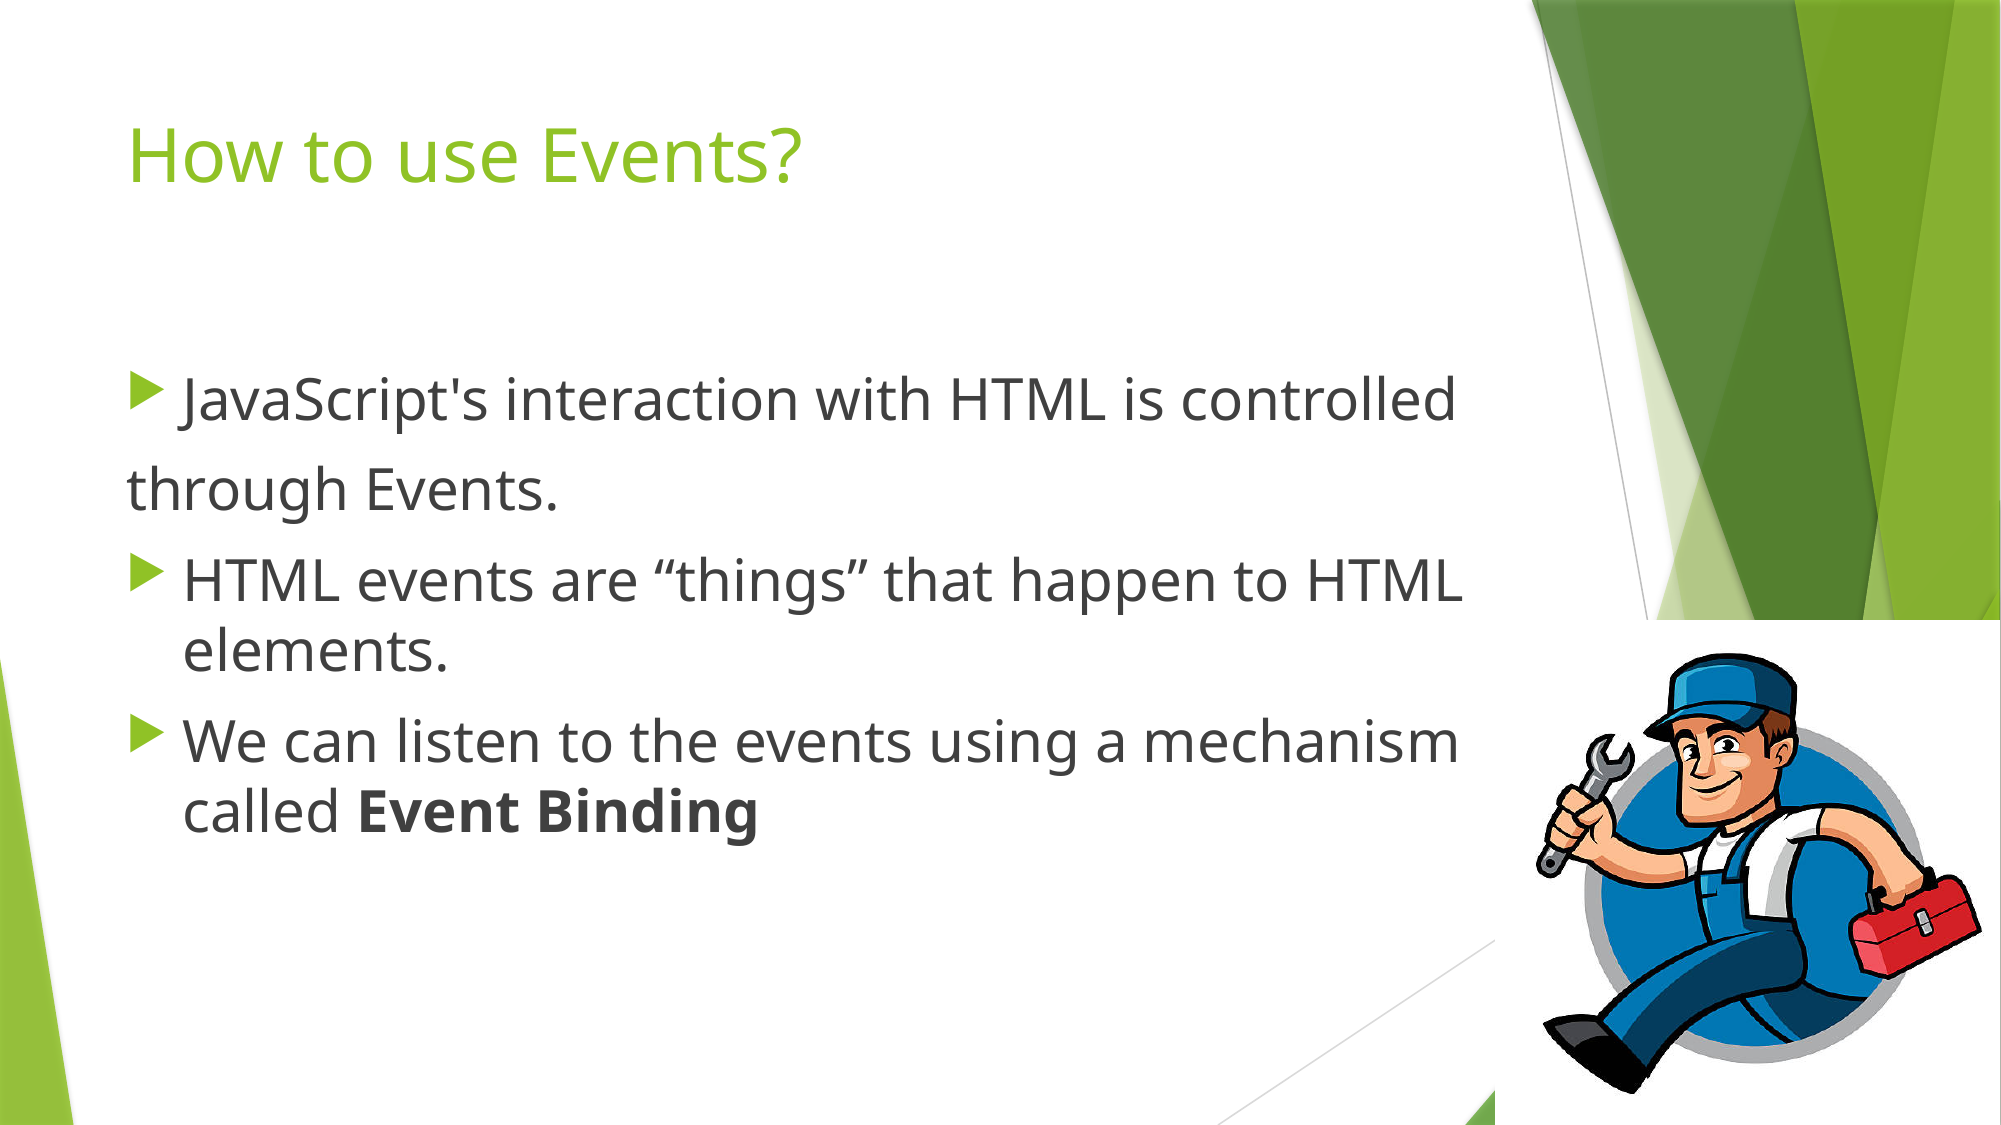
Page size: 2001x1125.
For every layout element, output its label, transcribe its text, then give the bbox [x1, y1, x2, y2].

title How to use Events? [111, 99, 1522, 317]
list JavaScript's interaction with HTML is controlled through Events. HTML events are “things” that happen to HTML elements. We can listen to the events using a mechanism called Event Binding [111, 354, 1522, 992]
picture [1495, 620, 2000, 1125]
